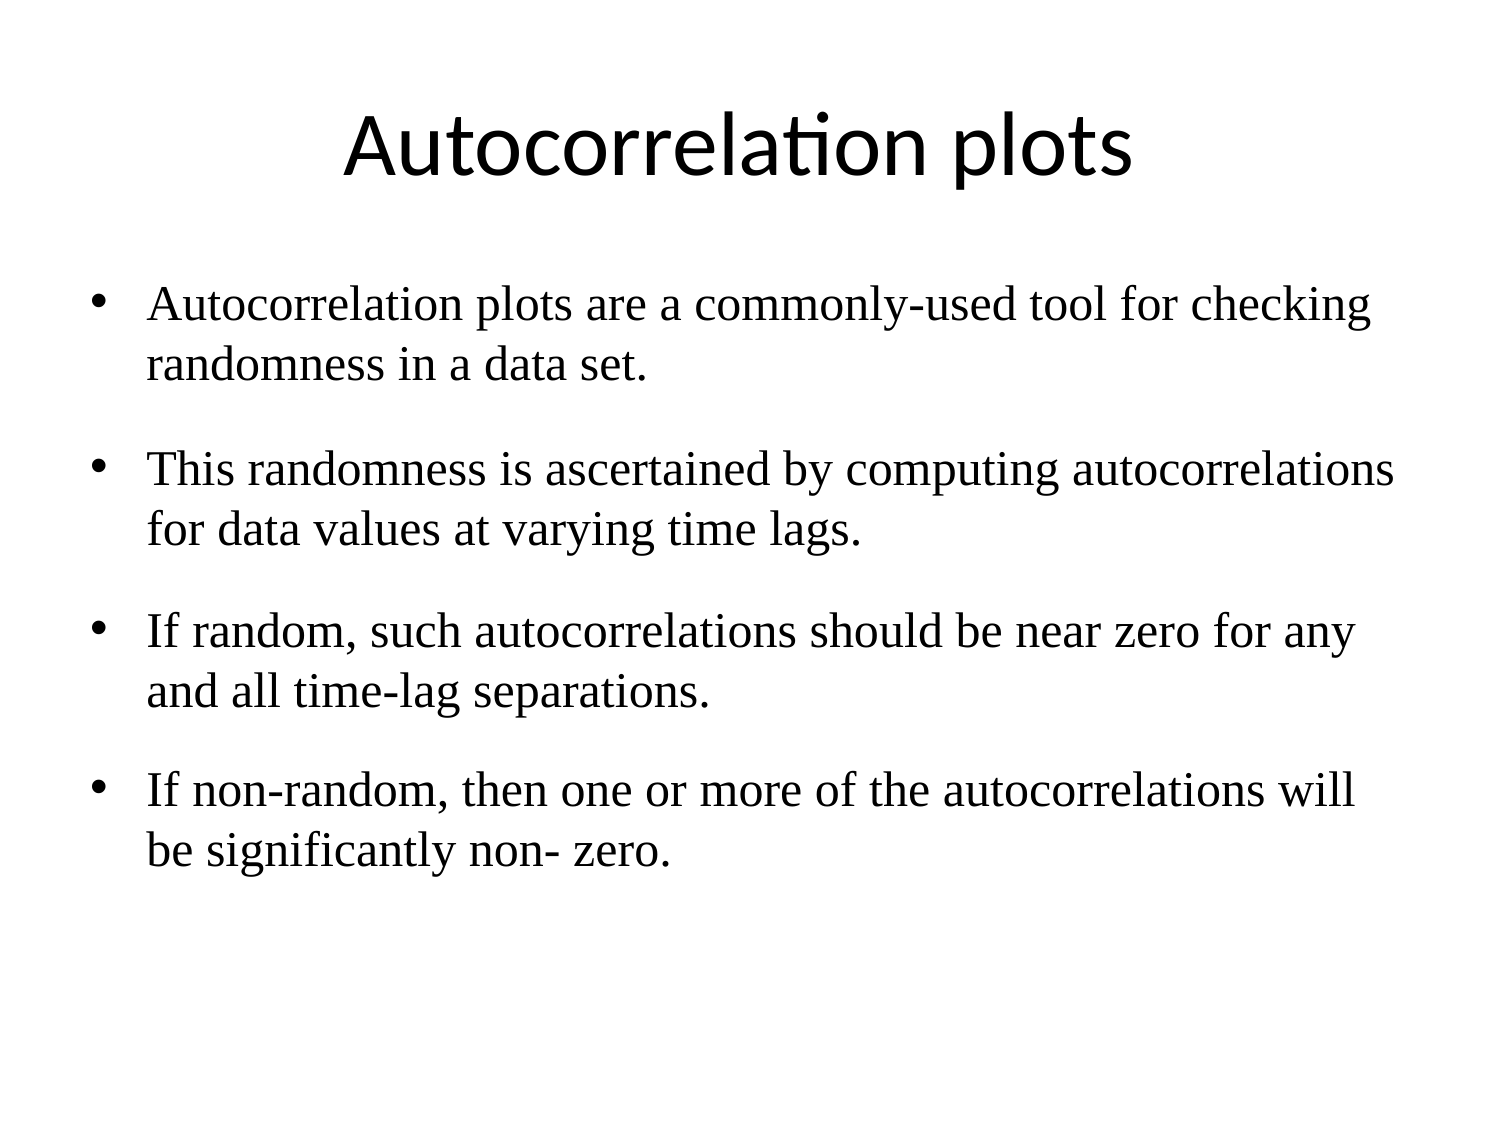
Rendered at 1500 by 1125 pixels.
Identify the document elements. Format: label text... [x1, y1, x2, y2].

title Autocorrelation plots [75, 45, 1425, 233]
list Autocorrelation plots are a commonly-used tool for checking randomness in a data set. This randomness is ascertained by computing autocorrelations for data values at varying time lags. If random, such autocorrelations should be near zero for any and all time-lag separations. If non-random, then one or more of the autocorrelations will be significantly non- zero. [75, 262, 1425, 1005]
